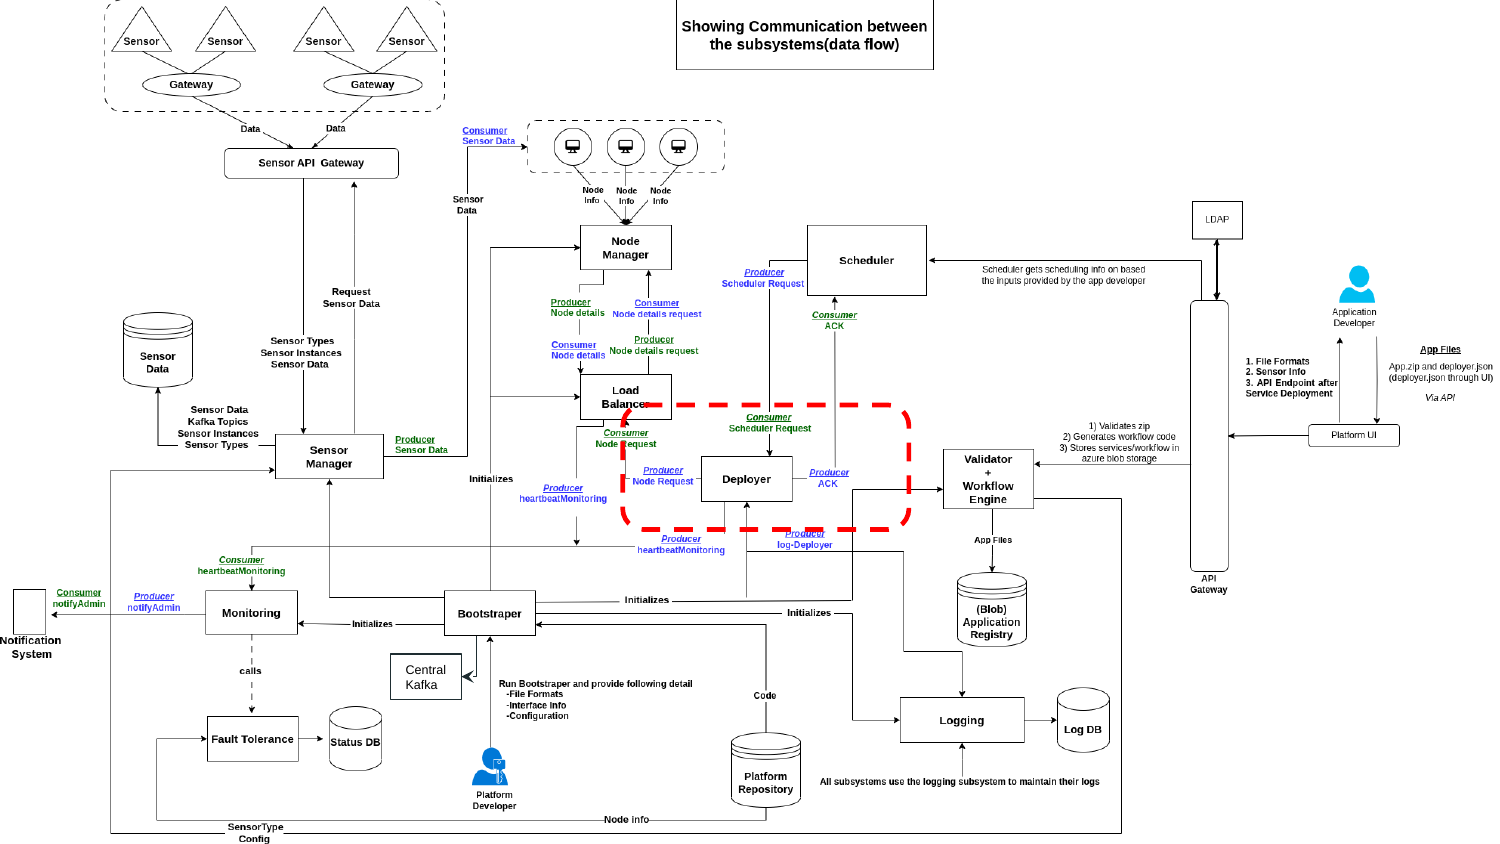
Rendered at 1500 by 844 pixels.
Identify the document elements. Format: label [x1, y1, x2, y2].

picture [0, 0, 1500, 844]
text_box [448, 648, 490, 664]
